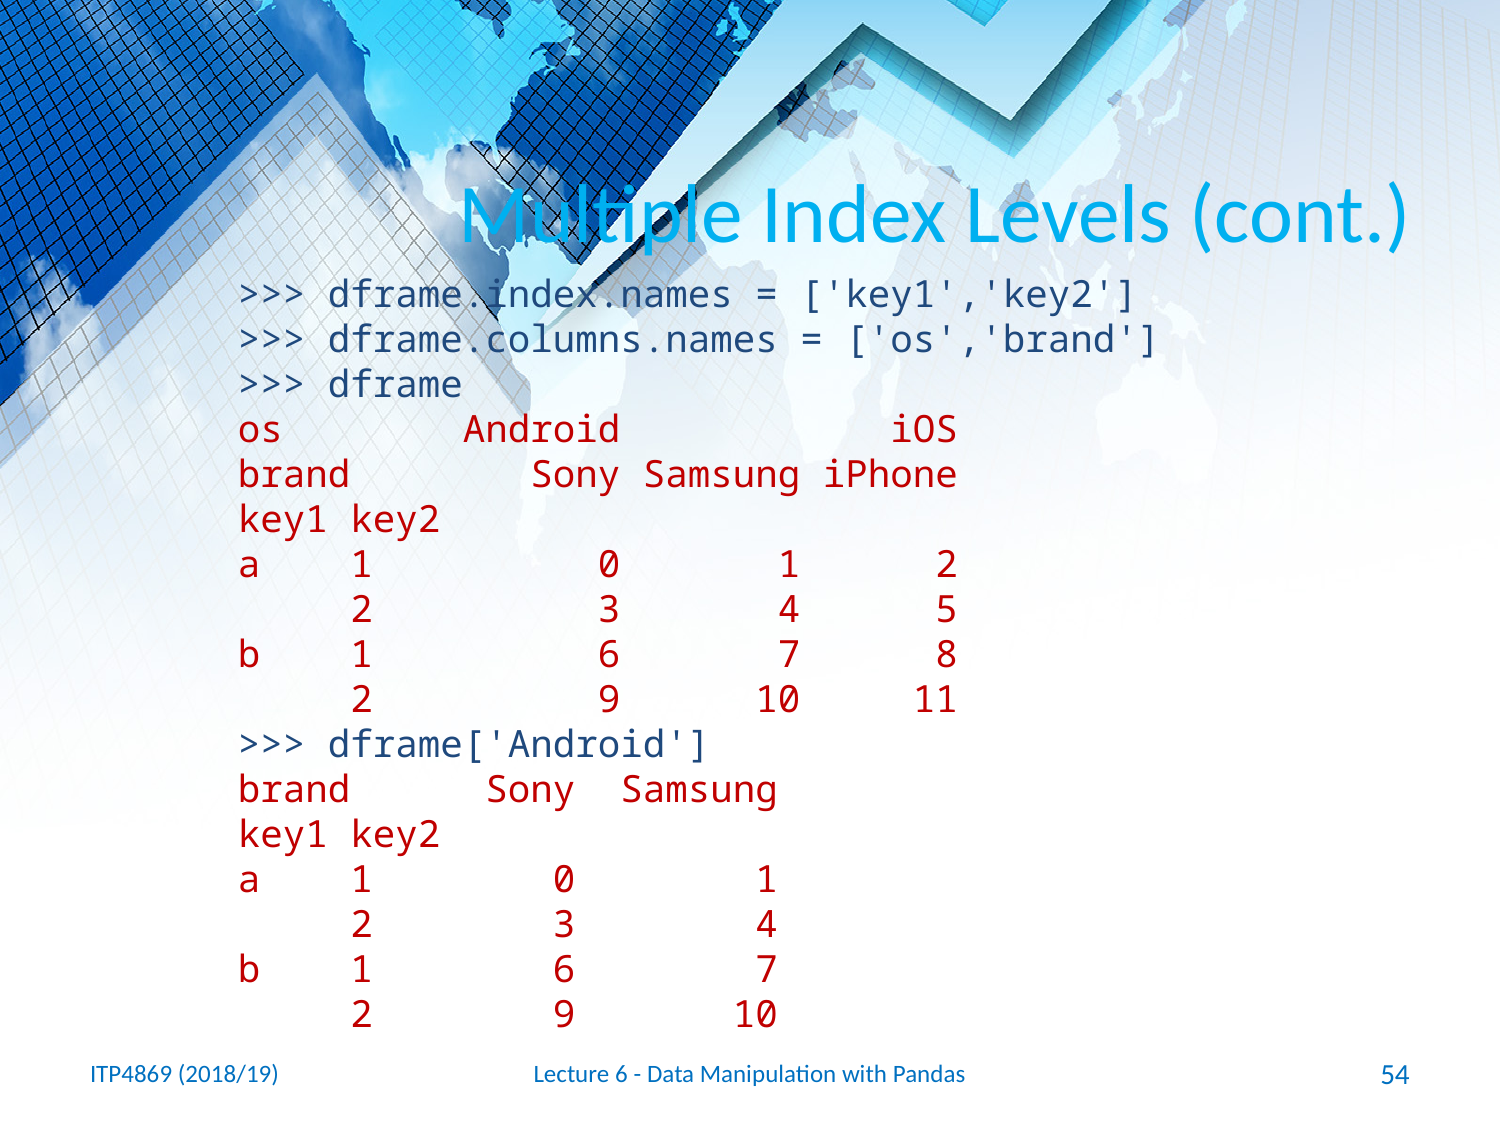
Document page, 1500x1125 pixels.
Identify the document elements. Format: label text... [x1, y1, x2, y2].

picture [0, 0, 1500, 1125]
list >>> dframe.index.names = ['key1','key2'] >>> dframe.columns.names = ['os','brand'] >>> dframe os Android iOS brand Sony Samsung iPhone key1 key2 a 1 0 1 2 2 3 4 5 b 1 6 7 8 2 9 10 11 >>> dframe['Android'] brand Sony Samsung key1 key2 a 1 0 1 2 3 4 b 1 6 7 2 9 10 [75, 262, 1425, 1038]
slide_number 54 [1074, 1042, 1425, 1103]
slide_number ITP4869 (2018/19) [75, 1042, 425, 1103]
footer Lecture 6 - Data Manipulation with Pandas [512, 1042, 988, 1103]
title Multiple Index Levels (cont.) [73, 128, 1427, 290]
